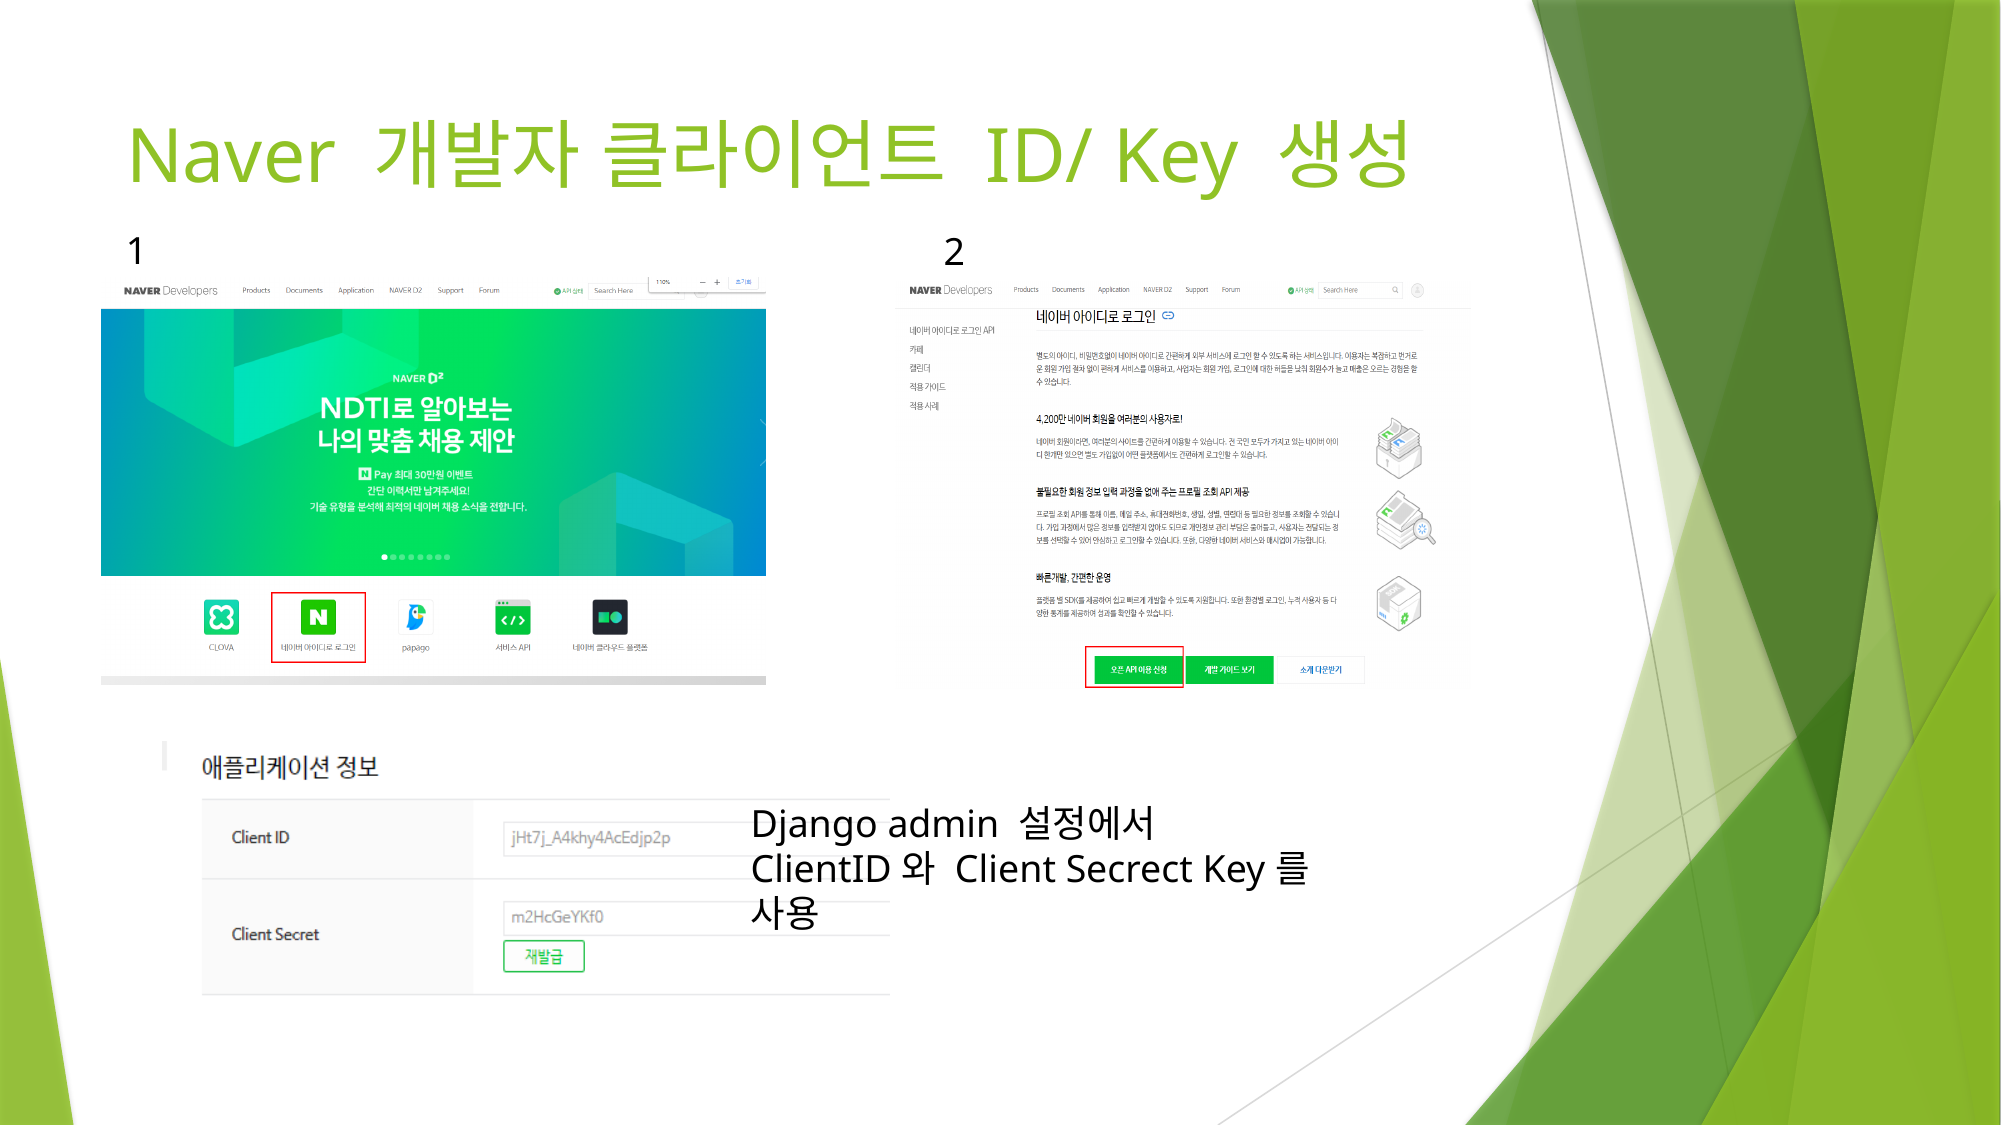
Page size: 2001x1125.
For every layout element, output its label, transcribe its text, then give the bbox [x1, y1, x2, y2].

picture [100, 276, 766, 685]
title Naver 개발자 클라이언트 ID/ Key 생성 [111, 99, 1522, 317]
text_box Django admin 설정에서 ClientID와 Client Secrect Key를 사용 [894, 792, 1387, 943]
picture [894, 280, 1471, 689]
text_box 2 [928, 220, 980, 280]
text_box 1 [111, 219, 162, 276]
picture [161, 741, 891, 1057]
